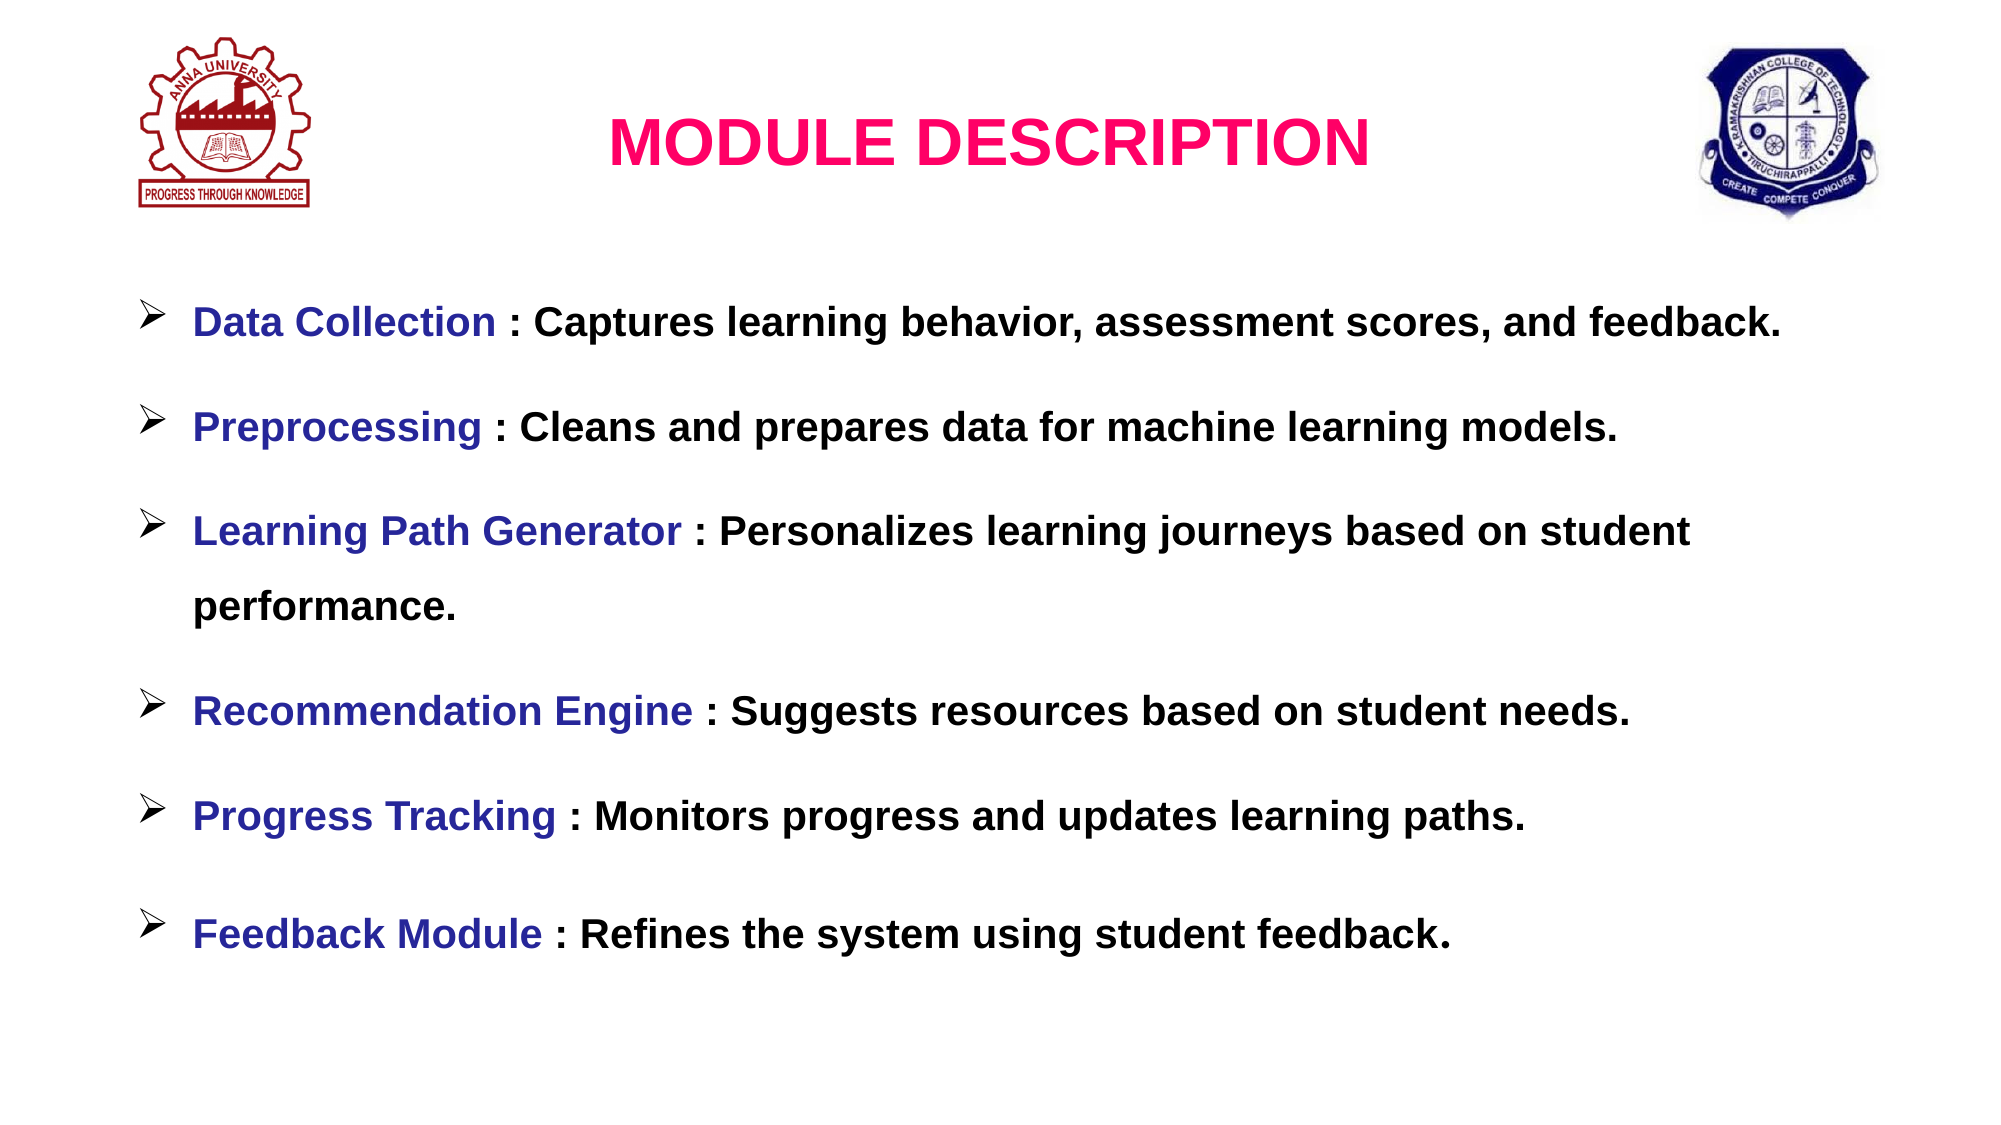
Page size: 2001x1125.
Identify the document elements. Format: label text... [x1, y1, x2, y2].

list Data Collection : Captures learning behavior, assessment scores, and feedback. Preprocessing : Cleans and prepares data for machine learning models. Learning Path Generator : Personalizes learning journeys based on student performance. Recommendation Engine : Suggests resources based on student needs. Progress Tracking : Monitors progress and updates learning paths. Feedback Module : Refines the system using student feedback. [136, 258, 1885, 1012]
title MODULE DESCRIPTION [99, 44, 1900, 233]
picture [1695, 42, 1885, 224]
picture [136, 35, 312, 209]
text_box [161, 578, 1885, 744]
